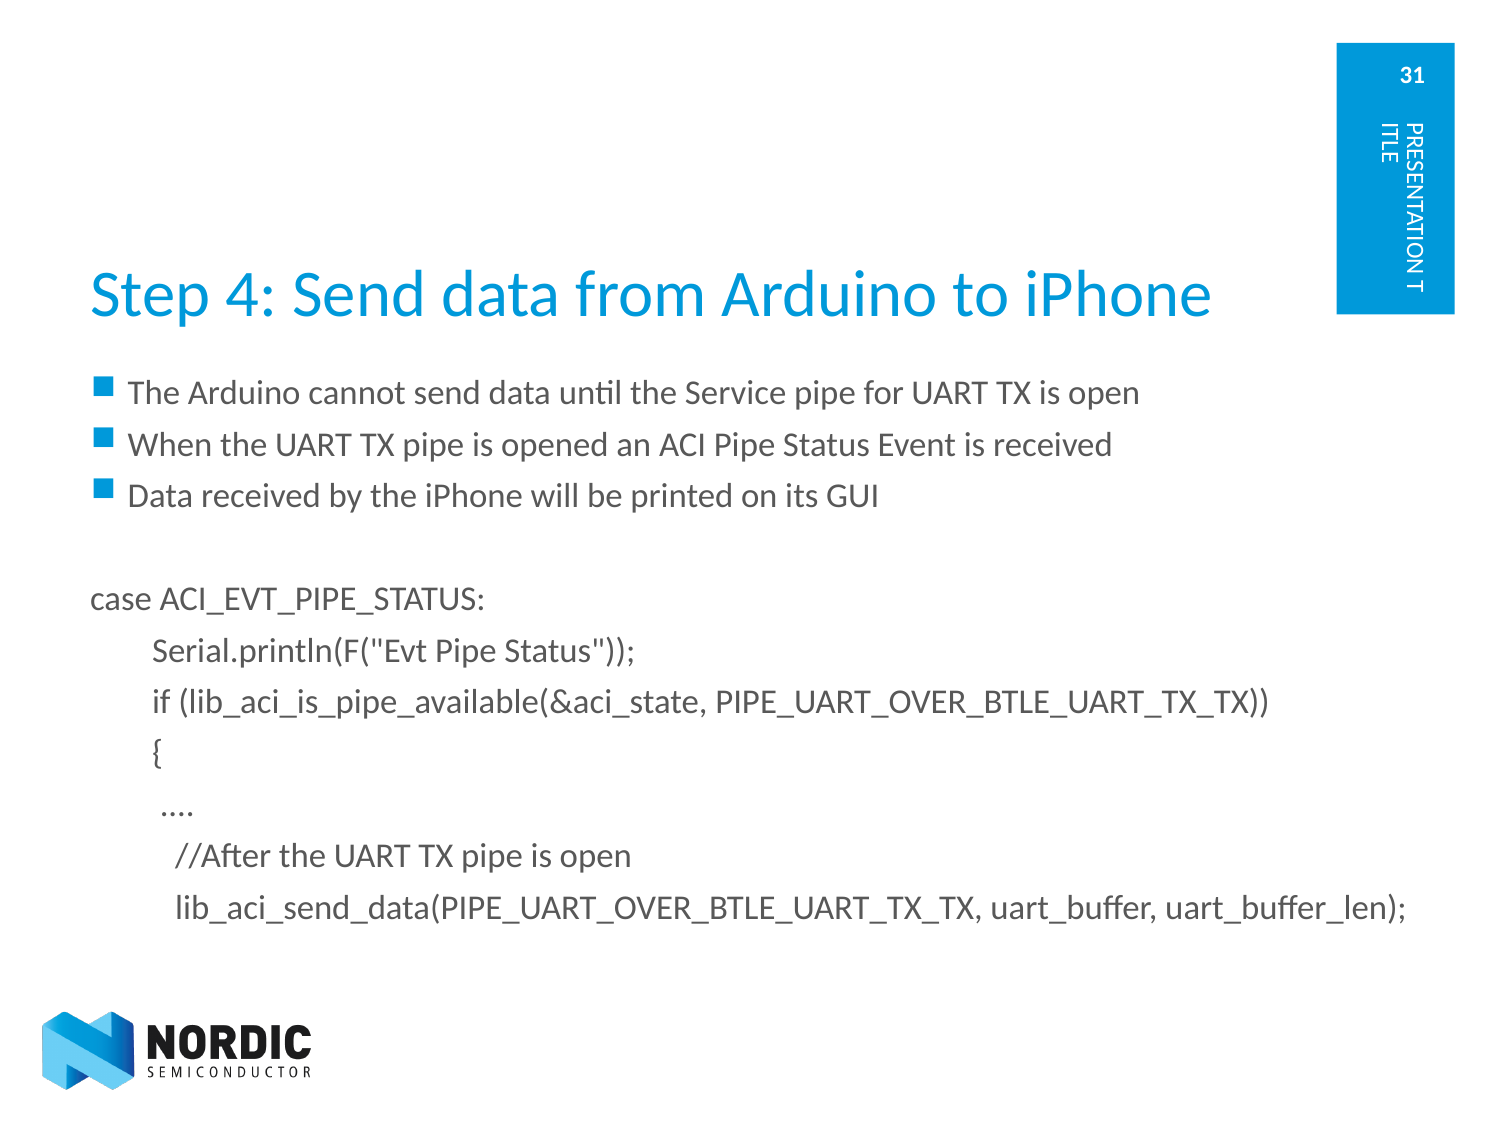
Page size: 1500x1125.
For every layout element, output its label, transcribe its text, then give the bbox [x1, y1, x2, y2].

title Step 4: Send data from Arduino to iPhone [74, 149, 1288, 338]
footer PRESENTATION TITLE [1397, 107, 1440, 313]
picture [20, 937, 340, 1125]
list The Arduino cannot send data until the Service pipe for UART TX is open When the UART TX pipe is opened an ACI Pipe Status Event is received Data received by the iPhone will be printed on its GUI case ACI_EVT_PIPE_STATUS: Serial.println(F("Evt Pipe Status")); if (lib_aci_is_pipe_available(&aci_state, PIPE_UART_OVER_BTLE_UART_TX_TX)) { .... //After the UART TX pipe is open lib_aci_send_data(PIPE_UART_OVER_BTLE_UART_TX_TX, uart_buffer, uart_buffer_len); [74, 362, 1455, 965]
